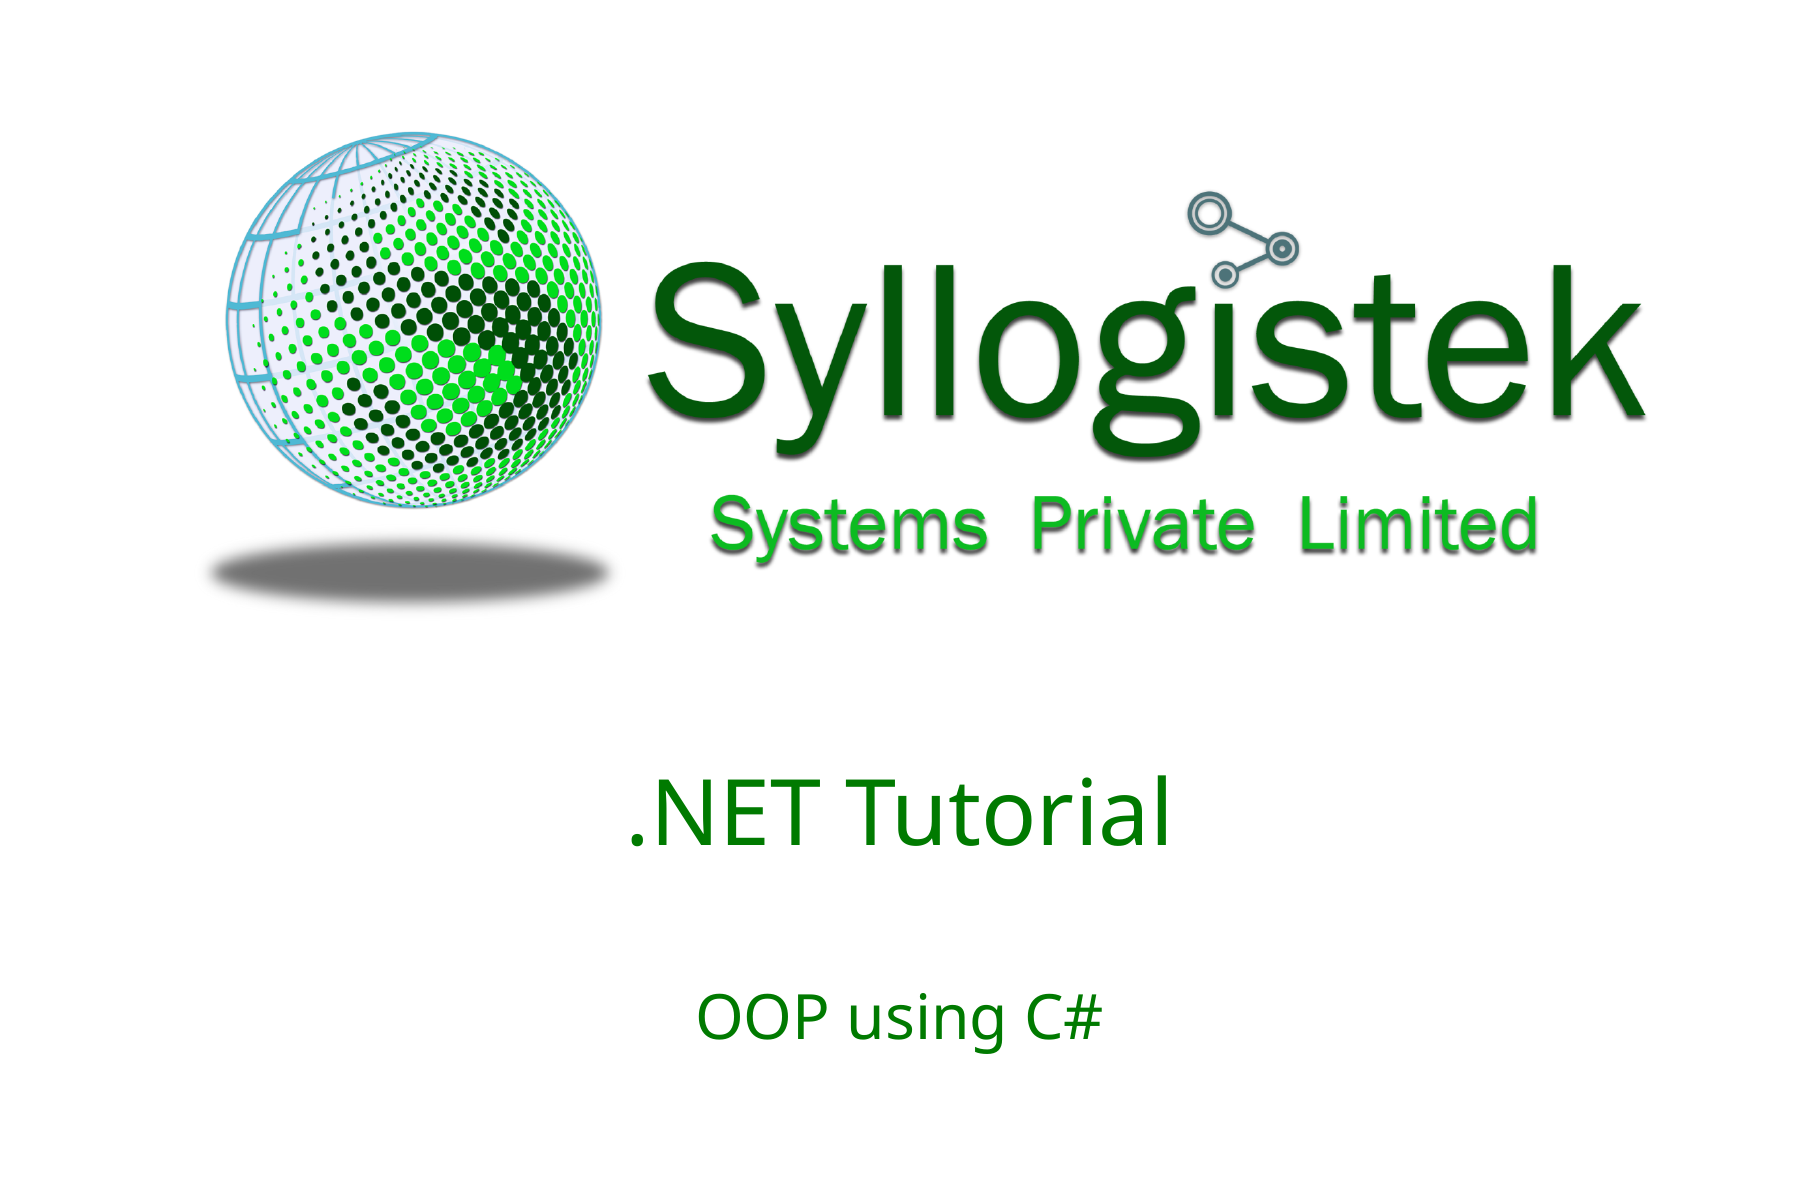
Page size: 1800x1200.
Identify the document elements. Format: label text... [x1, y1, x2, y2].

title .NET Tutorial [135, 680, 1665, 938]
picture [0, 0, 1800, 750]
subtitle OOP using C# [270, 968, 1530, 1125]
